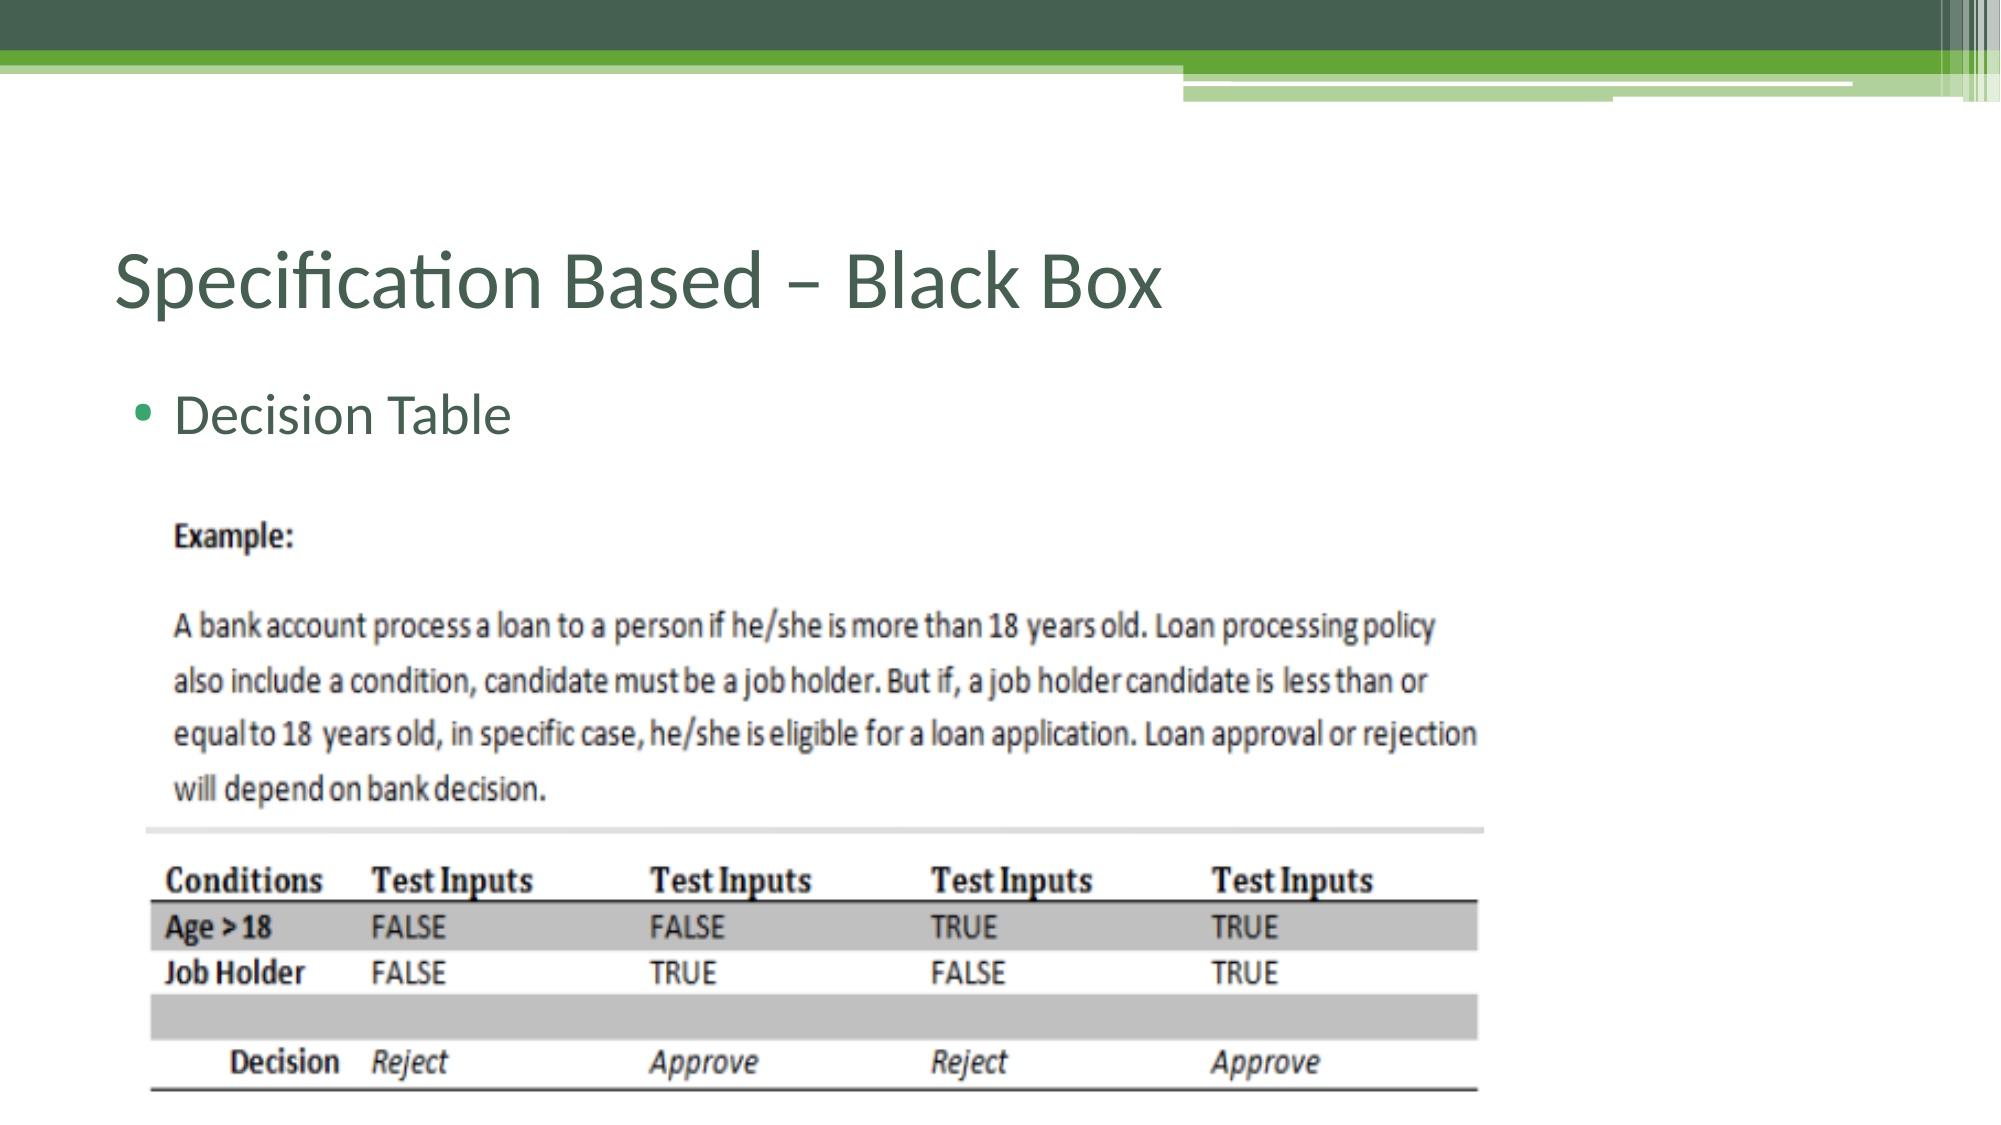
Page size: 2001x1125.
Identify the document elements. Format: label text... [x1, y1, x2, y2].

title Specification Based – Black Box [99, 187, 1900, 363]
picture [145, 506, 1485, 1125]
list Decision Table [99, 368, 1900, 1079]
